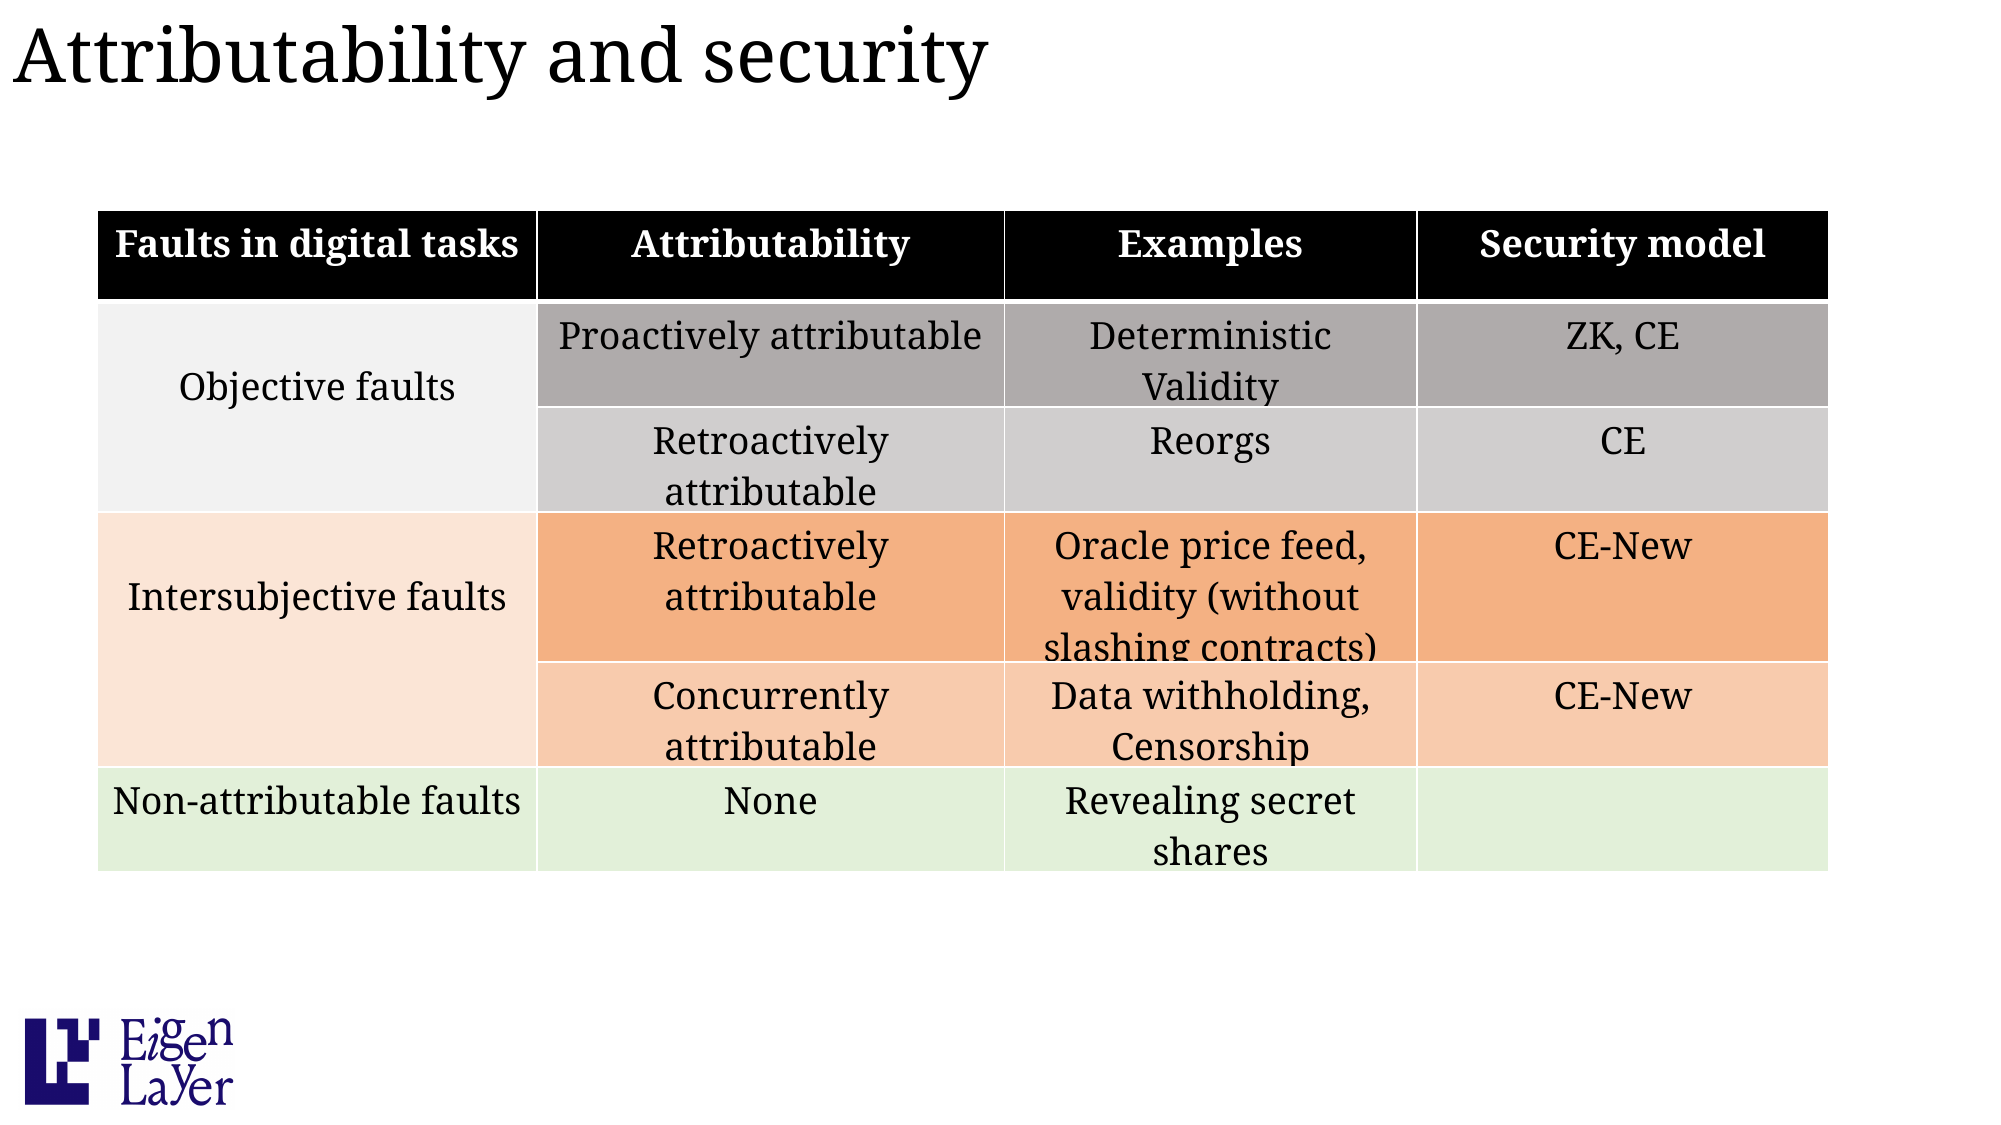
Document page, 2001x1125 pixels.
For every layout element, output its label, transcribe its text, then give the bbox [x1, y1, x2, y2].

table_header Attributability [538, 211, 1004, 299]
table_cell Non-attributable faults [98, 768, 536, 871]
table_cell Retroactively attributable [538, 408, 1004, 511]
table_cell Data withholding, Censorship [1005, 663, 1416, 766]
text_box Attributability and security [0, 0, 2000, 105]
table_cell Retroactively attributable [538, 513, 1004, 661]
table_cell CE-New [1418, 513, 1828, 661]
table_cell Oracle price feed, validity (without slashing contracts) [1005, 513, 1416, 661]
picture [18, 1008, 235, 1110]
table_cell Concurrently attributable [538, 663, 1004, 766]
table_cell CE [1418, 408, 1828, 511]
table_header Examples [1005, 211, 1416, 299]
table_cell Reorgs [1005, 408, 1416, 511]
table_cell None [538, 768, 1004, 871]
table_header Faults in digital tasks [98, 211, 536, 299]
table_cell ZK, CE [1418, 304, 1828, 406]
table_cell Deterministic Validity [1005, 304, 1416, 406]
table_cell [1418, 768, 1828, 871]
table_cell Revealing secret shares [1005, 768, 1416, 871]
table_cell Intersubjective faults [98, 513, 536, 766]
table_header Security model [1418, 211, 1828, 299]
table_cell Objective faults [98, 304, 536, 511]
table_cell CE-New [1418, 663, 1828, 766]
table_cell Proactively attributable [538, 304, 1004, 406]
